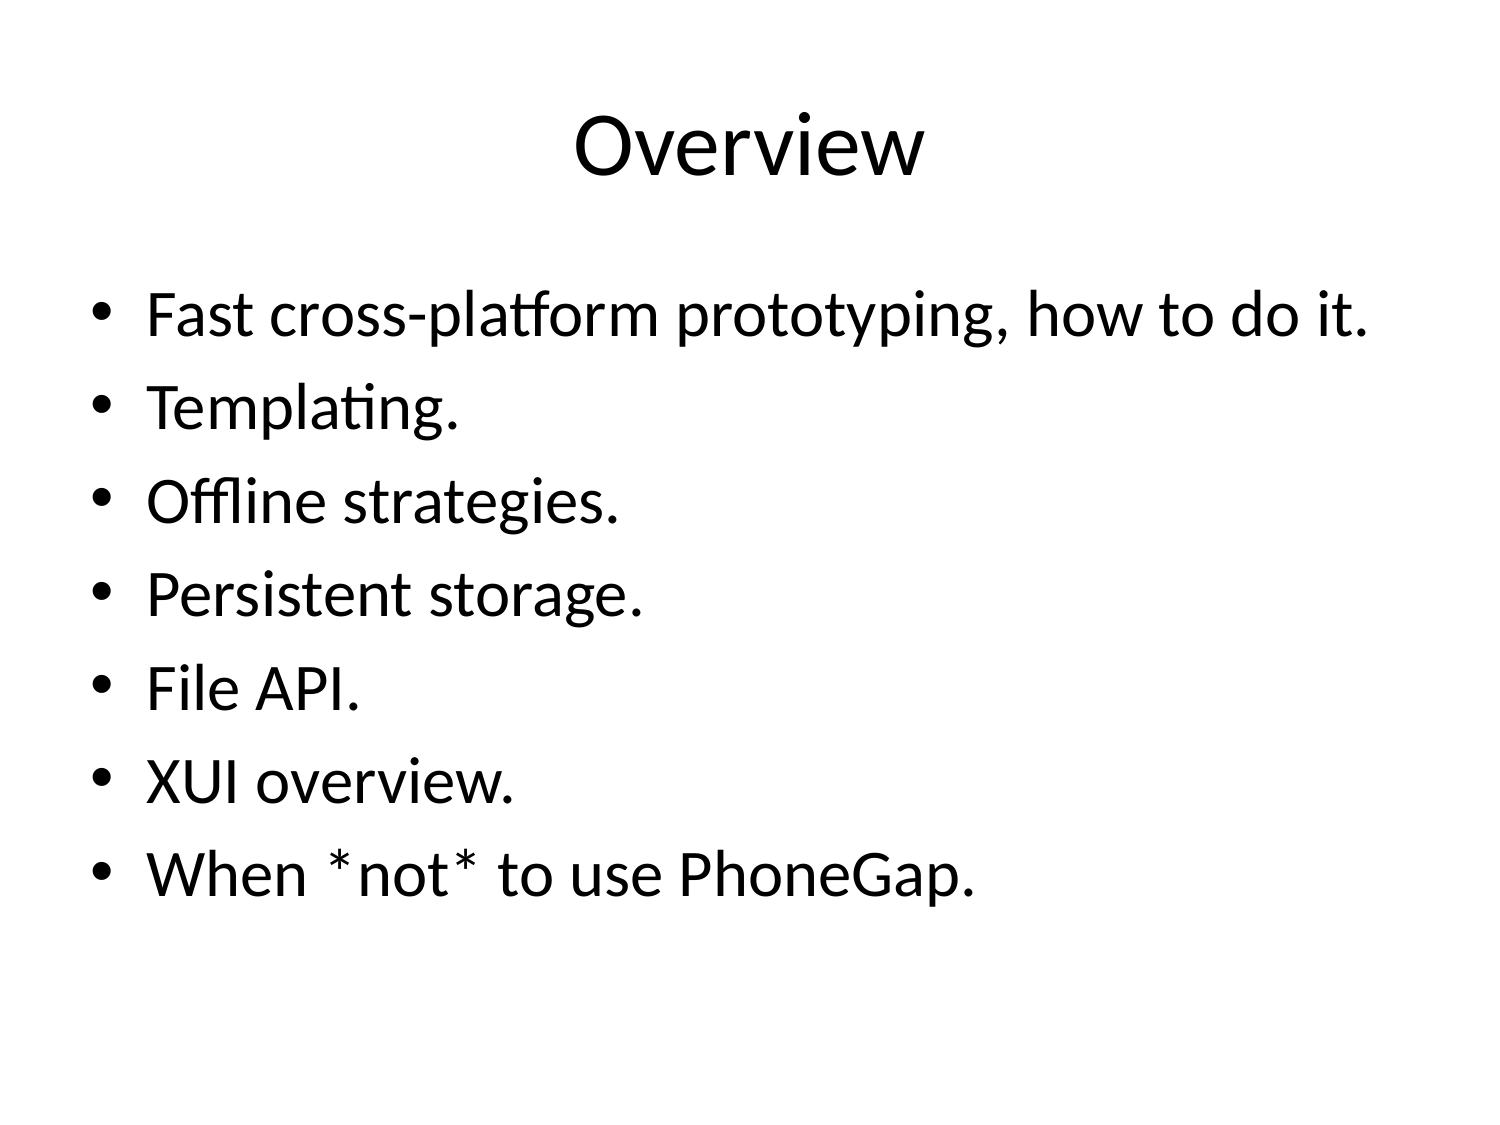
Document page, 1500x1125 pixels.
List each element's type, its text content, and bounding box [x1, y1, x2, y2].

title Overview [75, 45, 1425, 233]
list Fast cross-platform prototyping, how to do it. Templating. Offline strategies. Persistent storage. File API. XUI overview. When *not* to use PhoneGap. [75, 262, 1425, 1005]
